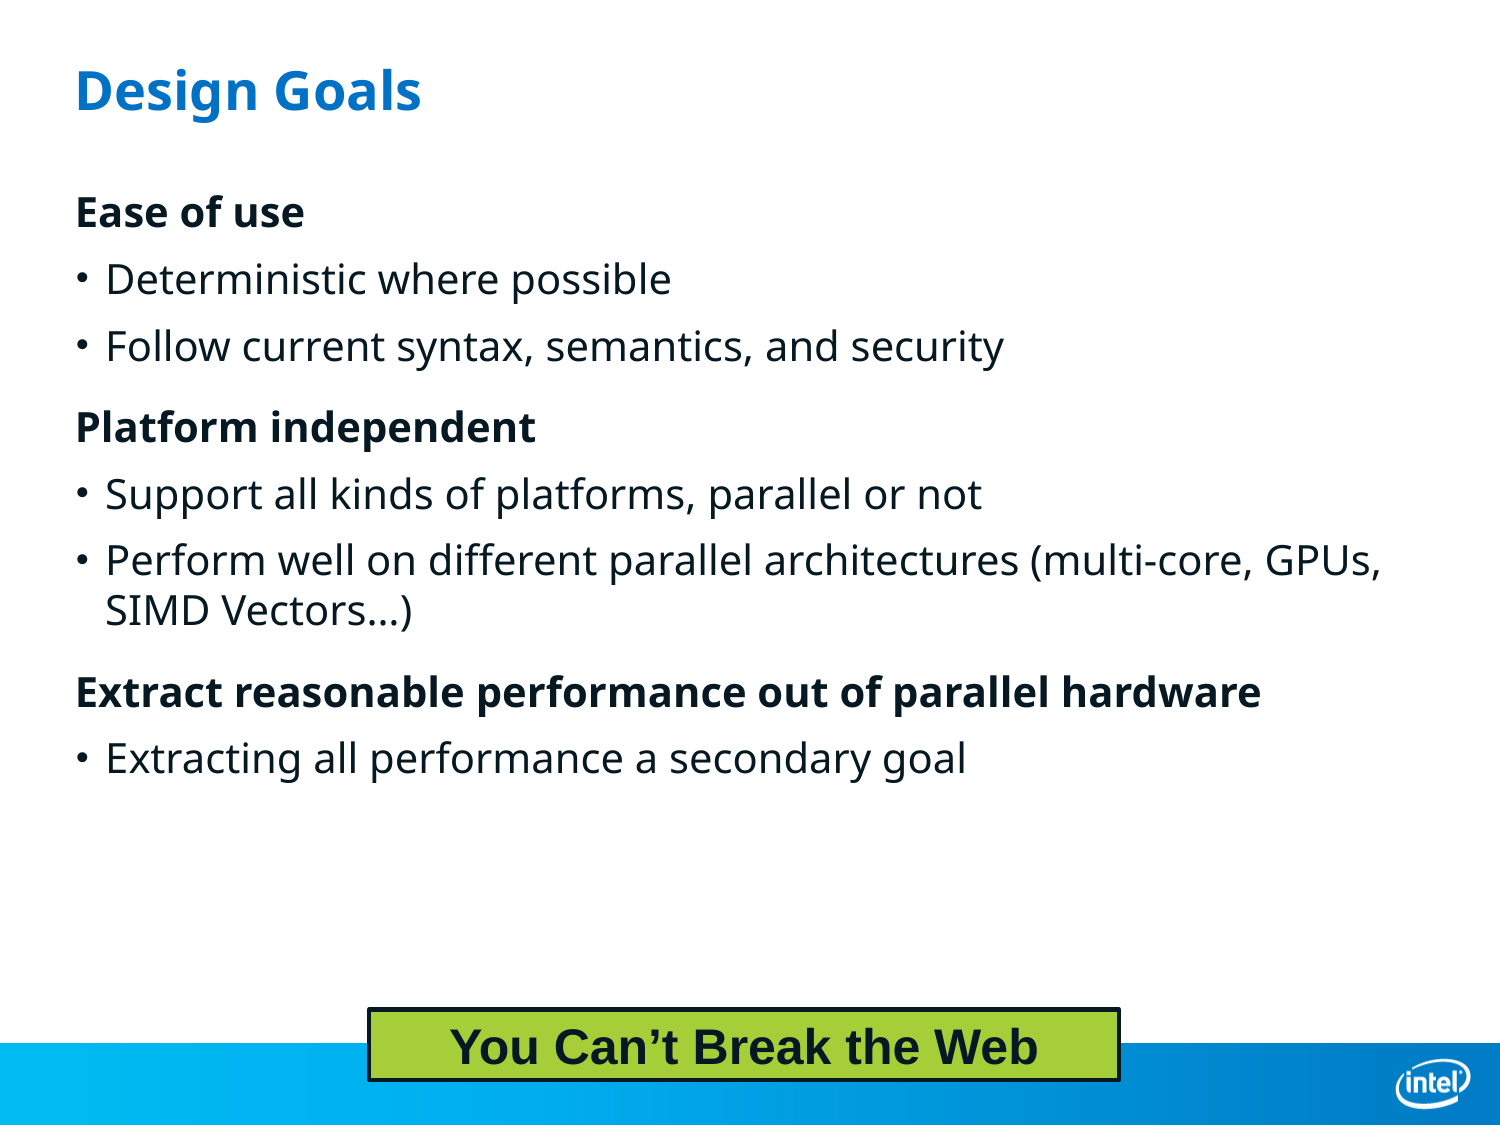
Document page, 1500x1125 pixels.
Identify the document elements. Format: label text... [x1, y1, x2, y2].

picture [368, 1043, 1119, 1081]
picture [1245, 1043, 1252, 1125]
picture [1307, 1043, 1314, 1125]
list Ease of use Deterministic where possible Follow current syntax, semantics, and security Platform independent Support all kinds of platforms, parallel or not Perform well on different parallel architectures (multi-core, GPUs, SIMD Vectors…) Extract reasonable performance out of parallel hardware Extracting all performance a secondary goal [74, 185, 1425, 1010]
title Design Goals [74, 66, 1425, 185]
text_box You Can’t Break the Web [369, 1009, 1120, 1080]
picture [1324, 1043, 1500, 1125]
picture [1289, 1043, 1296, 1125]
